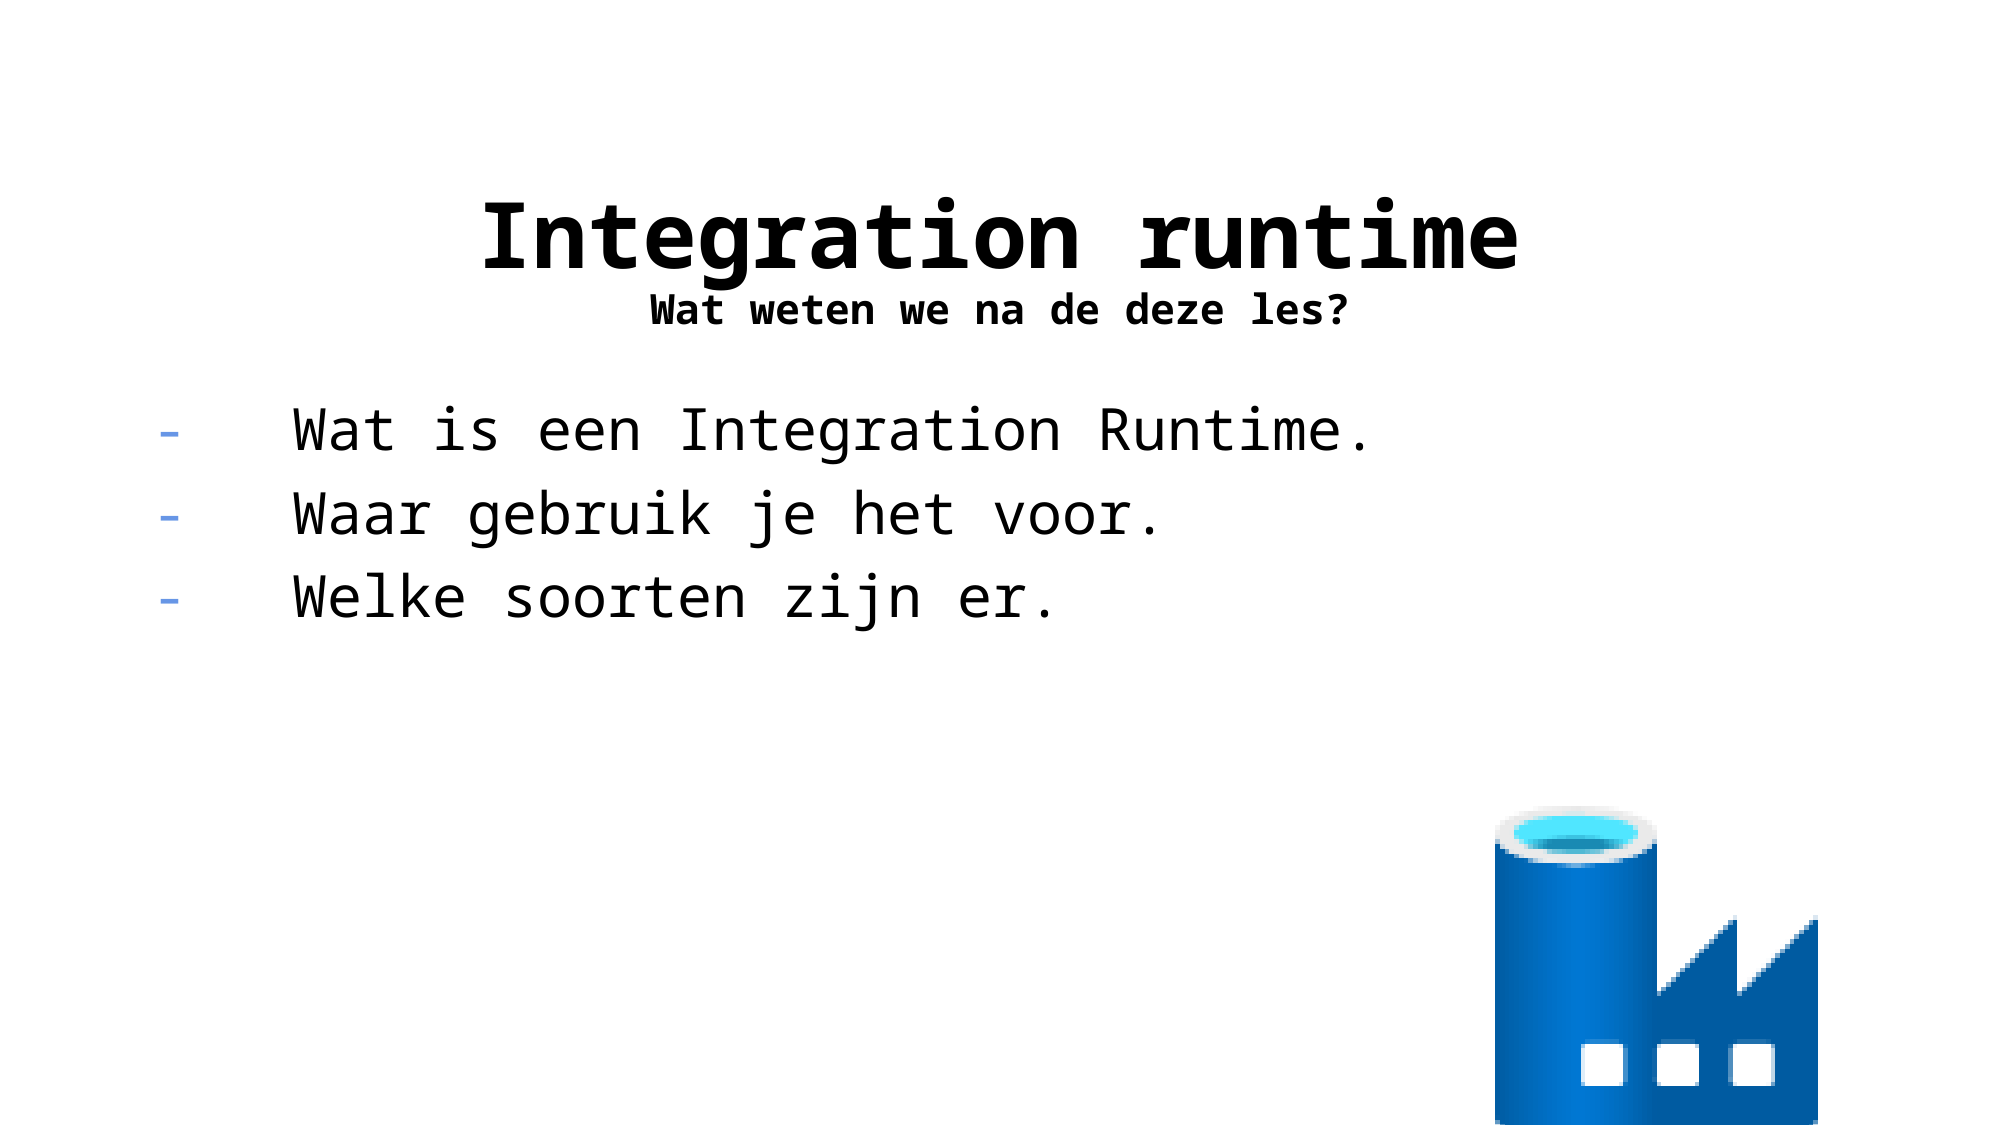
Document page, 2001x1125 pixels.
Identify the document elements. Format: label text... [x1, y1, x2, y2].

text_box - Wat is een Integration Runtime. - Waar gebruik je het voor. - Welke soorten zijn er. [137, 392, 1930, 1014]
title Integration runtime Wat weten we na de deze les? [137, 152, 1863, 371]
picture [1486, 797, 1828, 1125]
